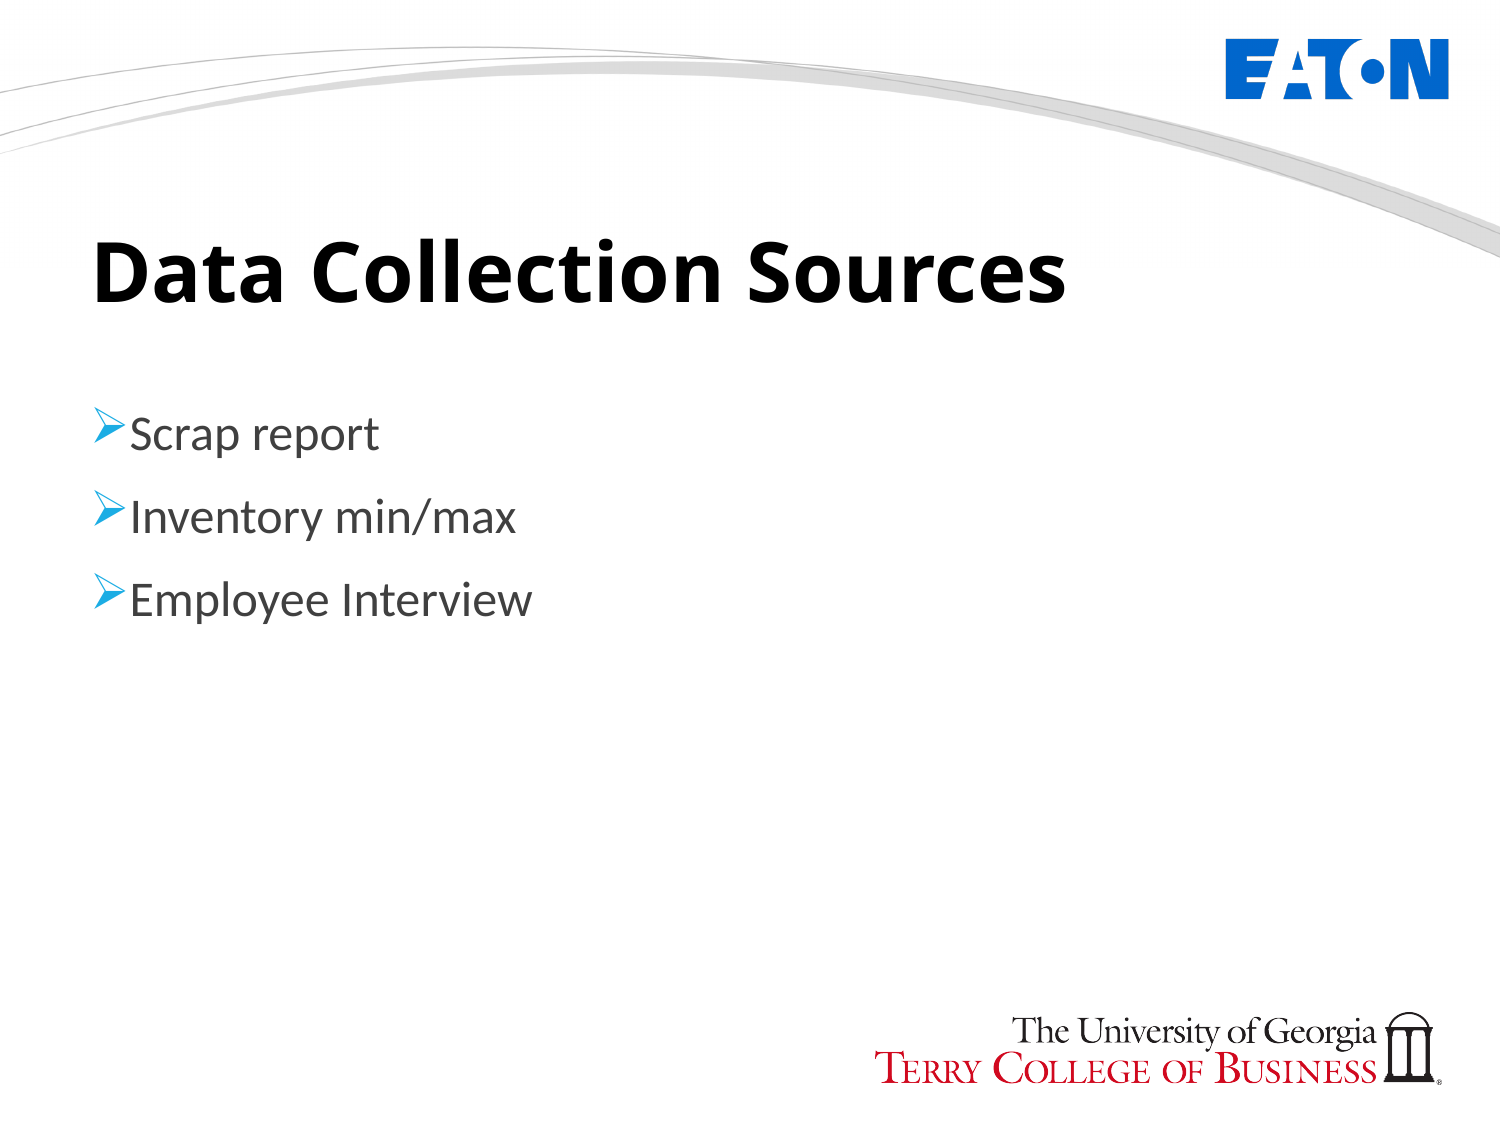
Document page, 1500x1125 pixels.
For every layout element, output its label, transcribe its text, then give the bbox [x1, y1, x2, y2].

picture [875, 1012, 1442, 1085]
title Data Collection Sources [75, 174, 1425, 363]
list Scrap report Inventory min/max Employee Interview [75, 399, 1425, 1005]
picture [0, 0, 1500, 268]
